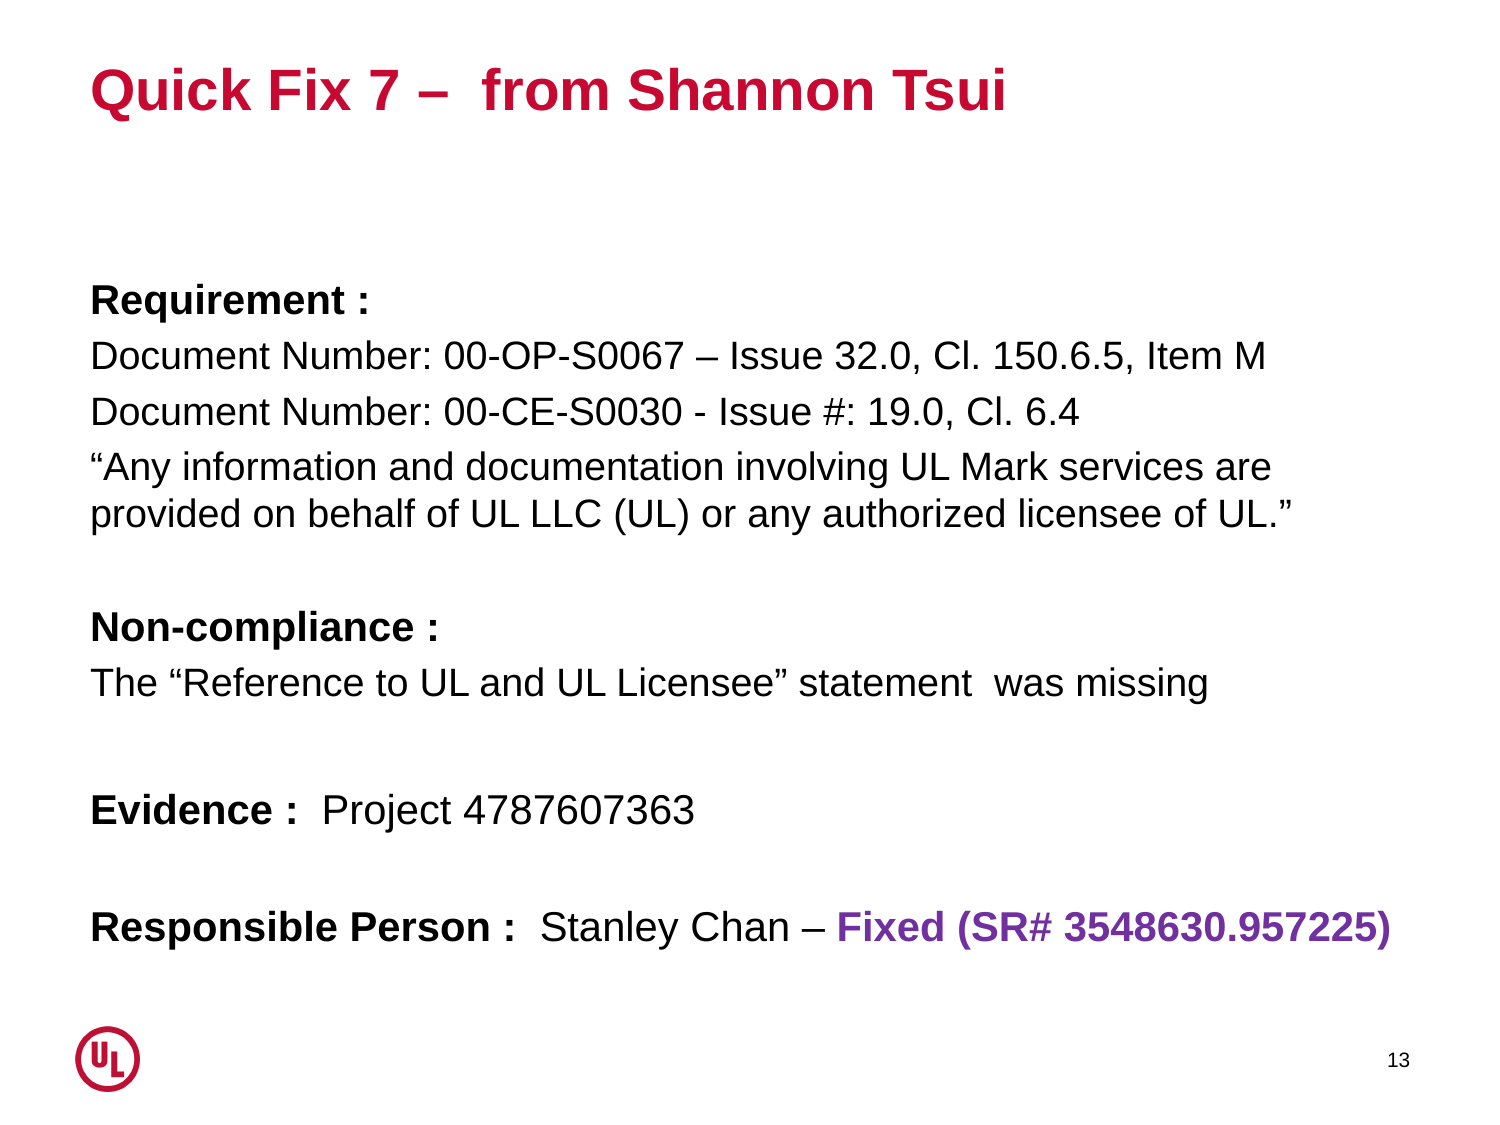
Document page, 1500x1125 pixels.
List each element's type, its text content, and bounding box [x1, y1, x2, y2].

slide_number 13 [1319, 1029, 1425, 1090]
picture [75, 1026, 140, 1092]
list Requirement : Document Number: 00-OP-S0067 – Issue 32.0, Cl. 150.6.5, Item M Document Number: 00-CE-S0030 - Issue #: 19.0, Cl. 6.4 “Any information and documentation involving UL Mark services are provided on behalf of UL LLC (UL) or any authorized licensee of UL.” Non-compliance : The “Reference to UL and UL Licensee” statement was missing Evidence : Project 4787607363 Responsible Person : Stanley Chan – Fixed (SR# 3548630.957225) [75, 265, 1425, 1015]
title Quick Fix 7 – from Shannon Tsui [75, 45, 1425, 233]
